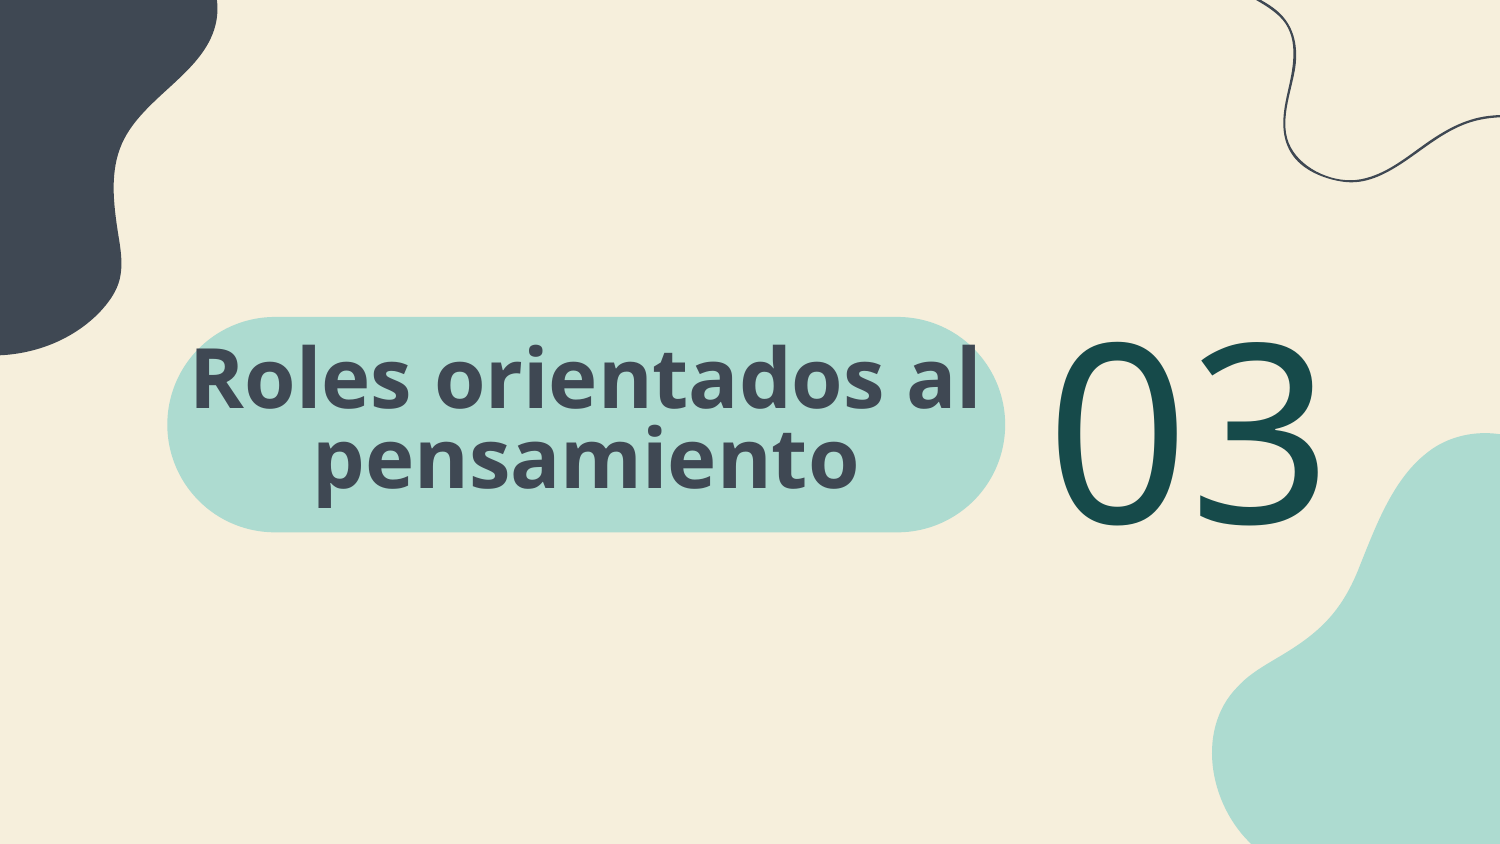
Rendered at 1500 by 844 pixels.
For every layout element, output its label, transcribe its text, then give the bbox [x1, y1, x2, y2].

title Roles orientados al pensamiento [167, 316, 984, 533]
title 03 [984, 250, 1333, 574]
